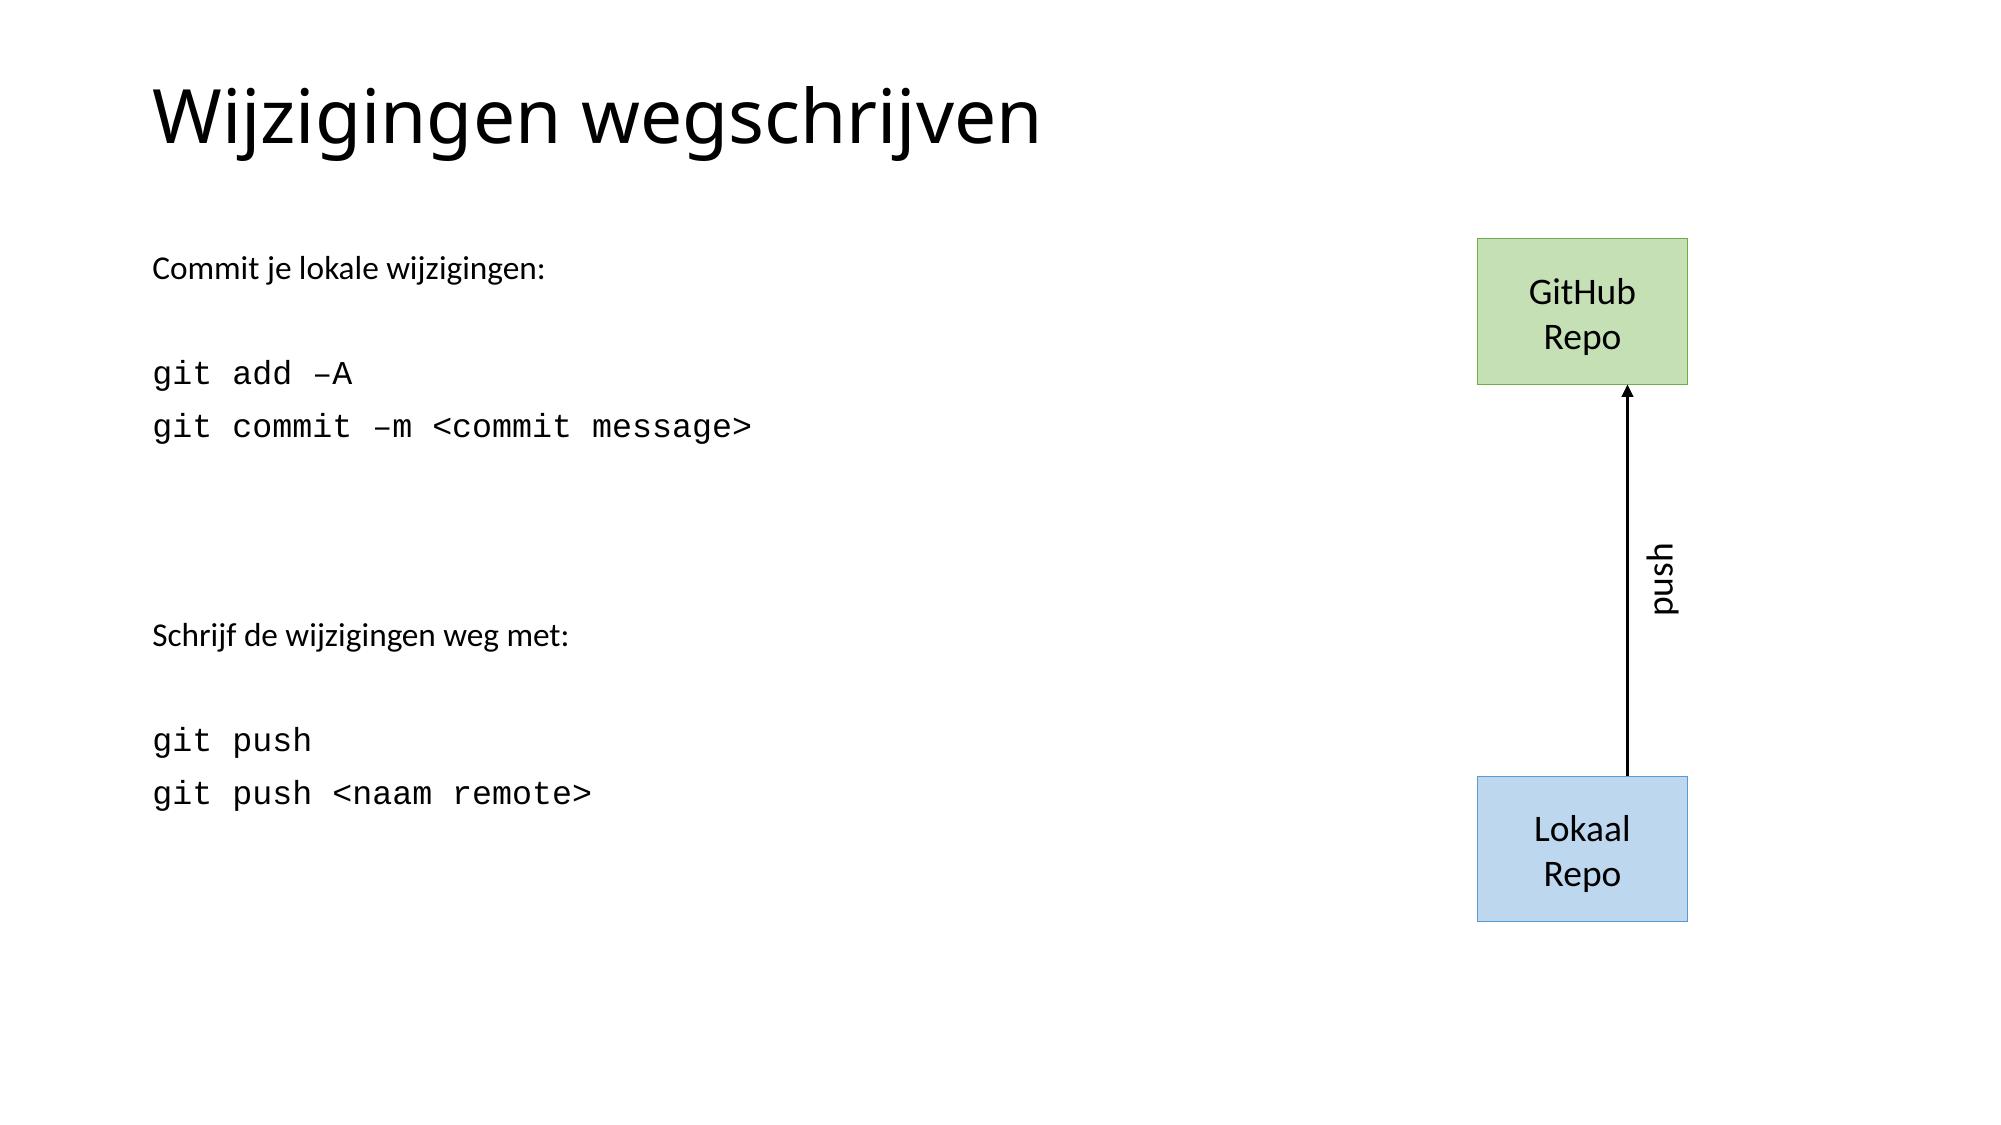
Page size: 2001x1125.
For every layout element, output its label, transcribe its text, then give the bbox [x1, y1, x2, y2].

text_box Commit je lokale wijzigingen: git add –A git commit –m <commit message> Schrijf de wijzigingen weg met: git push git push <naam remote> [137, 238, 1371, 1014]
title Wijzigingen wegschrijven [137, 59, 1863, 178]
text_box Lokaal Repo [1477, 776, 1688, 922]
text_box push [1628, 527, 1688, 632]
text_box GitHub Repo [1477, 238, 1688, 385]
